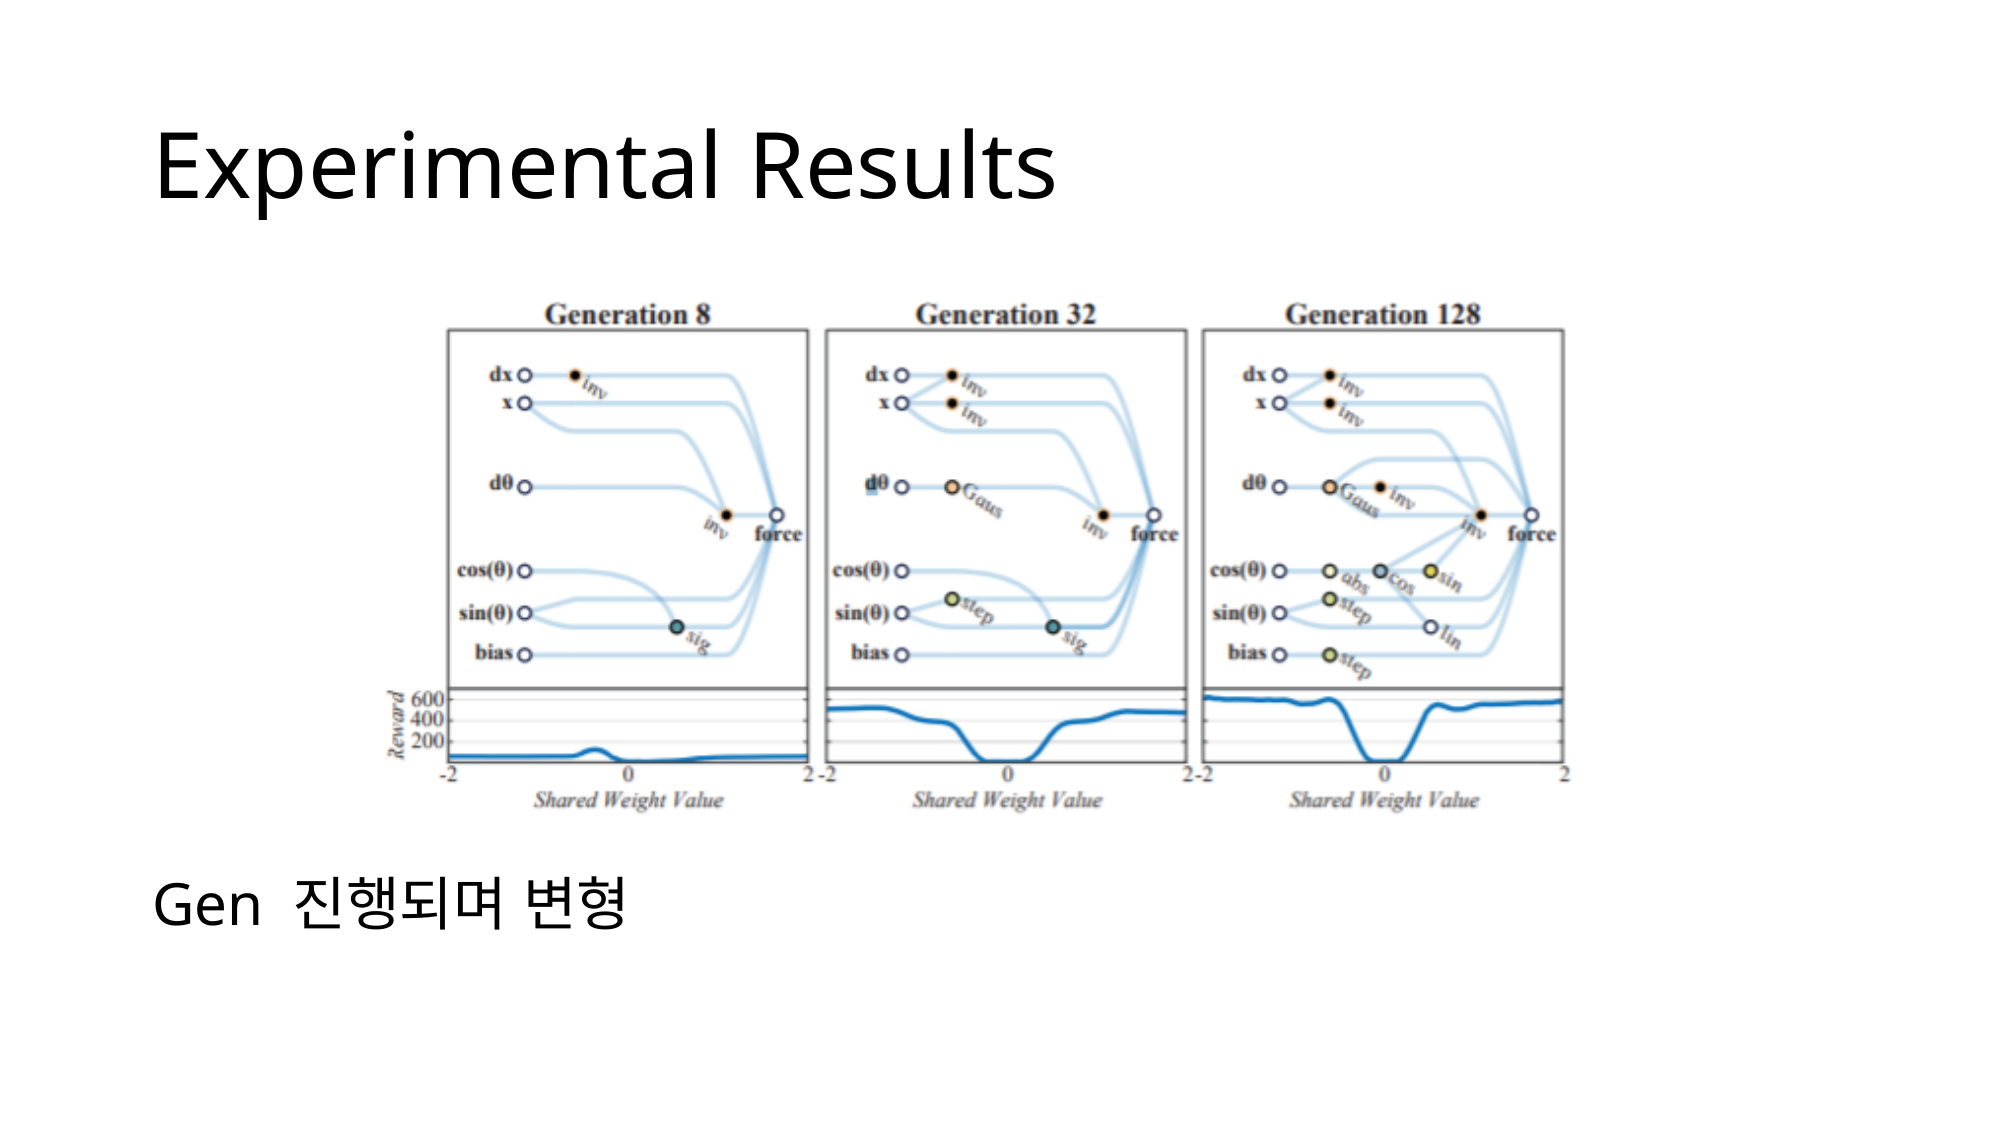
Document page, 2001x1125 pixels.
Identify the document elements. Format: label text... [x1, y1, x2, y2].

title Experimental Results [137, 59, 1863, 278]
picture [316, 277, 1684, 833]
list Gen 진행되며 변형 [137, 867, 1863, 1019]
